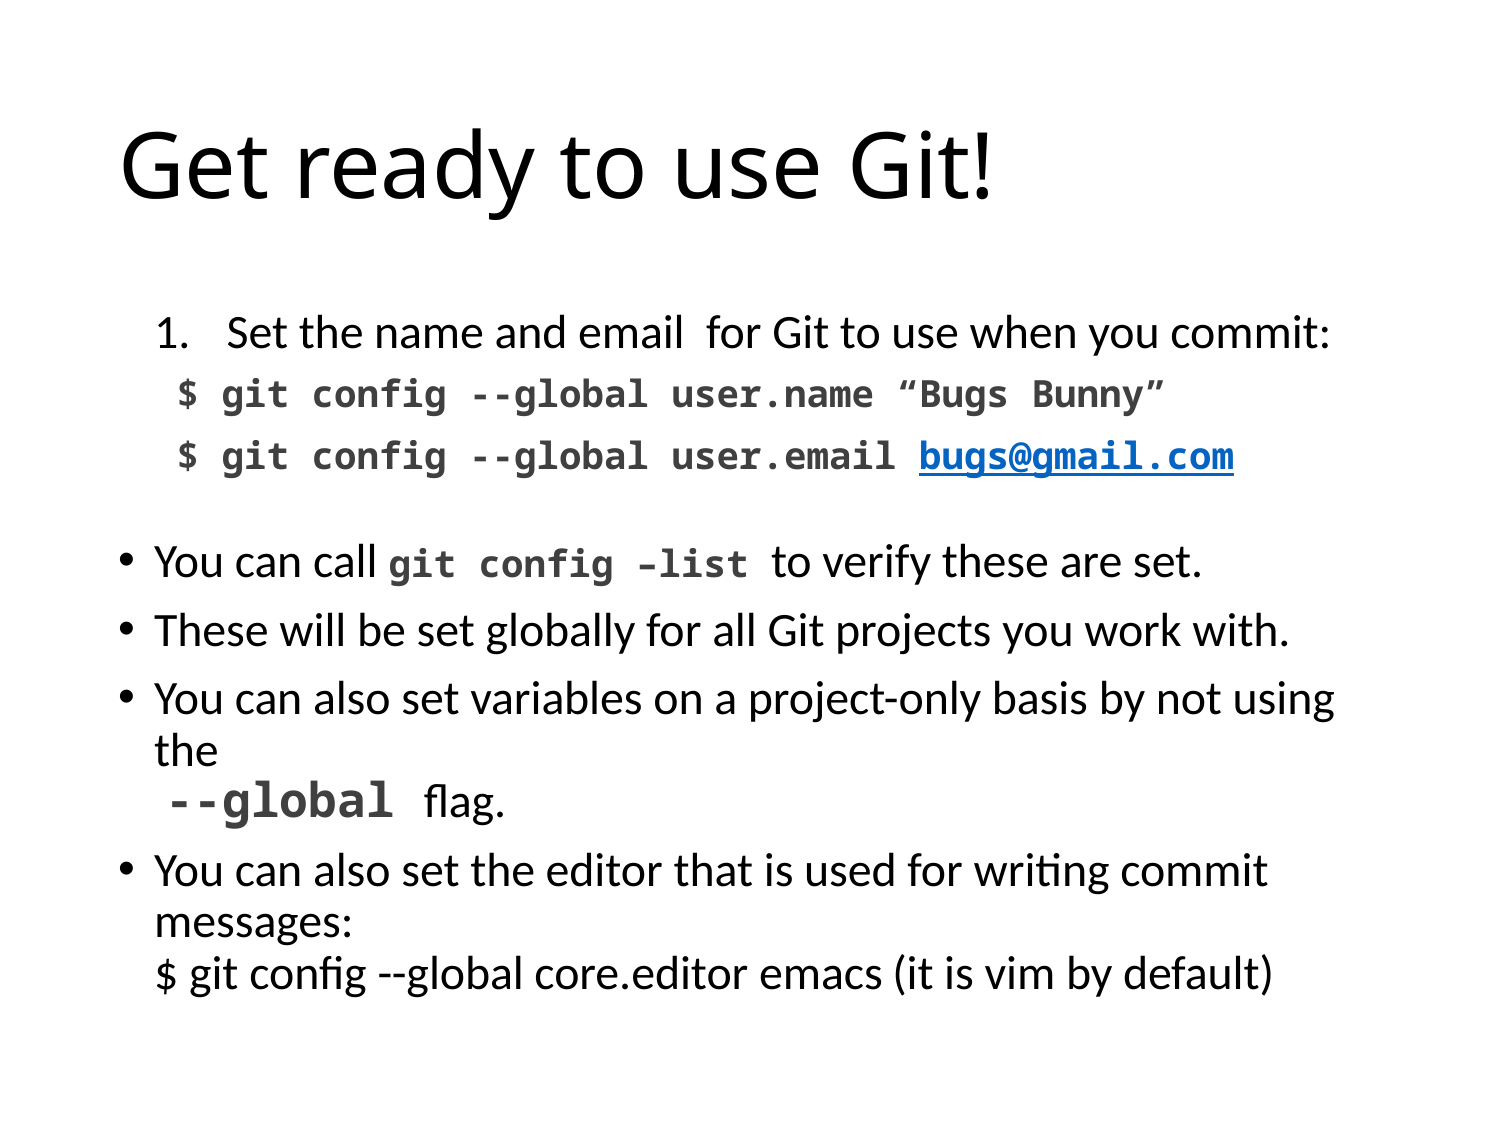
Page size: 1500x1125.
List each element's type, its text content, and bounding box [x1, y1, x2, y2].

list Set the name and email for Git to use when you commit: $ git config --global user.name “Bugs Bunny” $ git config --global user.email bugs@gmail.com You can call git config –list to verify these are set. These will be set globally for all Git projects you work with. You can also set variables on a project-only basis by not using the --global flag. You can also set the editor that is used for writing commit messages: $ git config --global core.editor emacs (it is vim by default) [103, 299, 1397, 1014]
title Get ready to use Git! [103, 59, 1397, 278]
